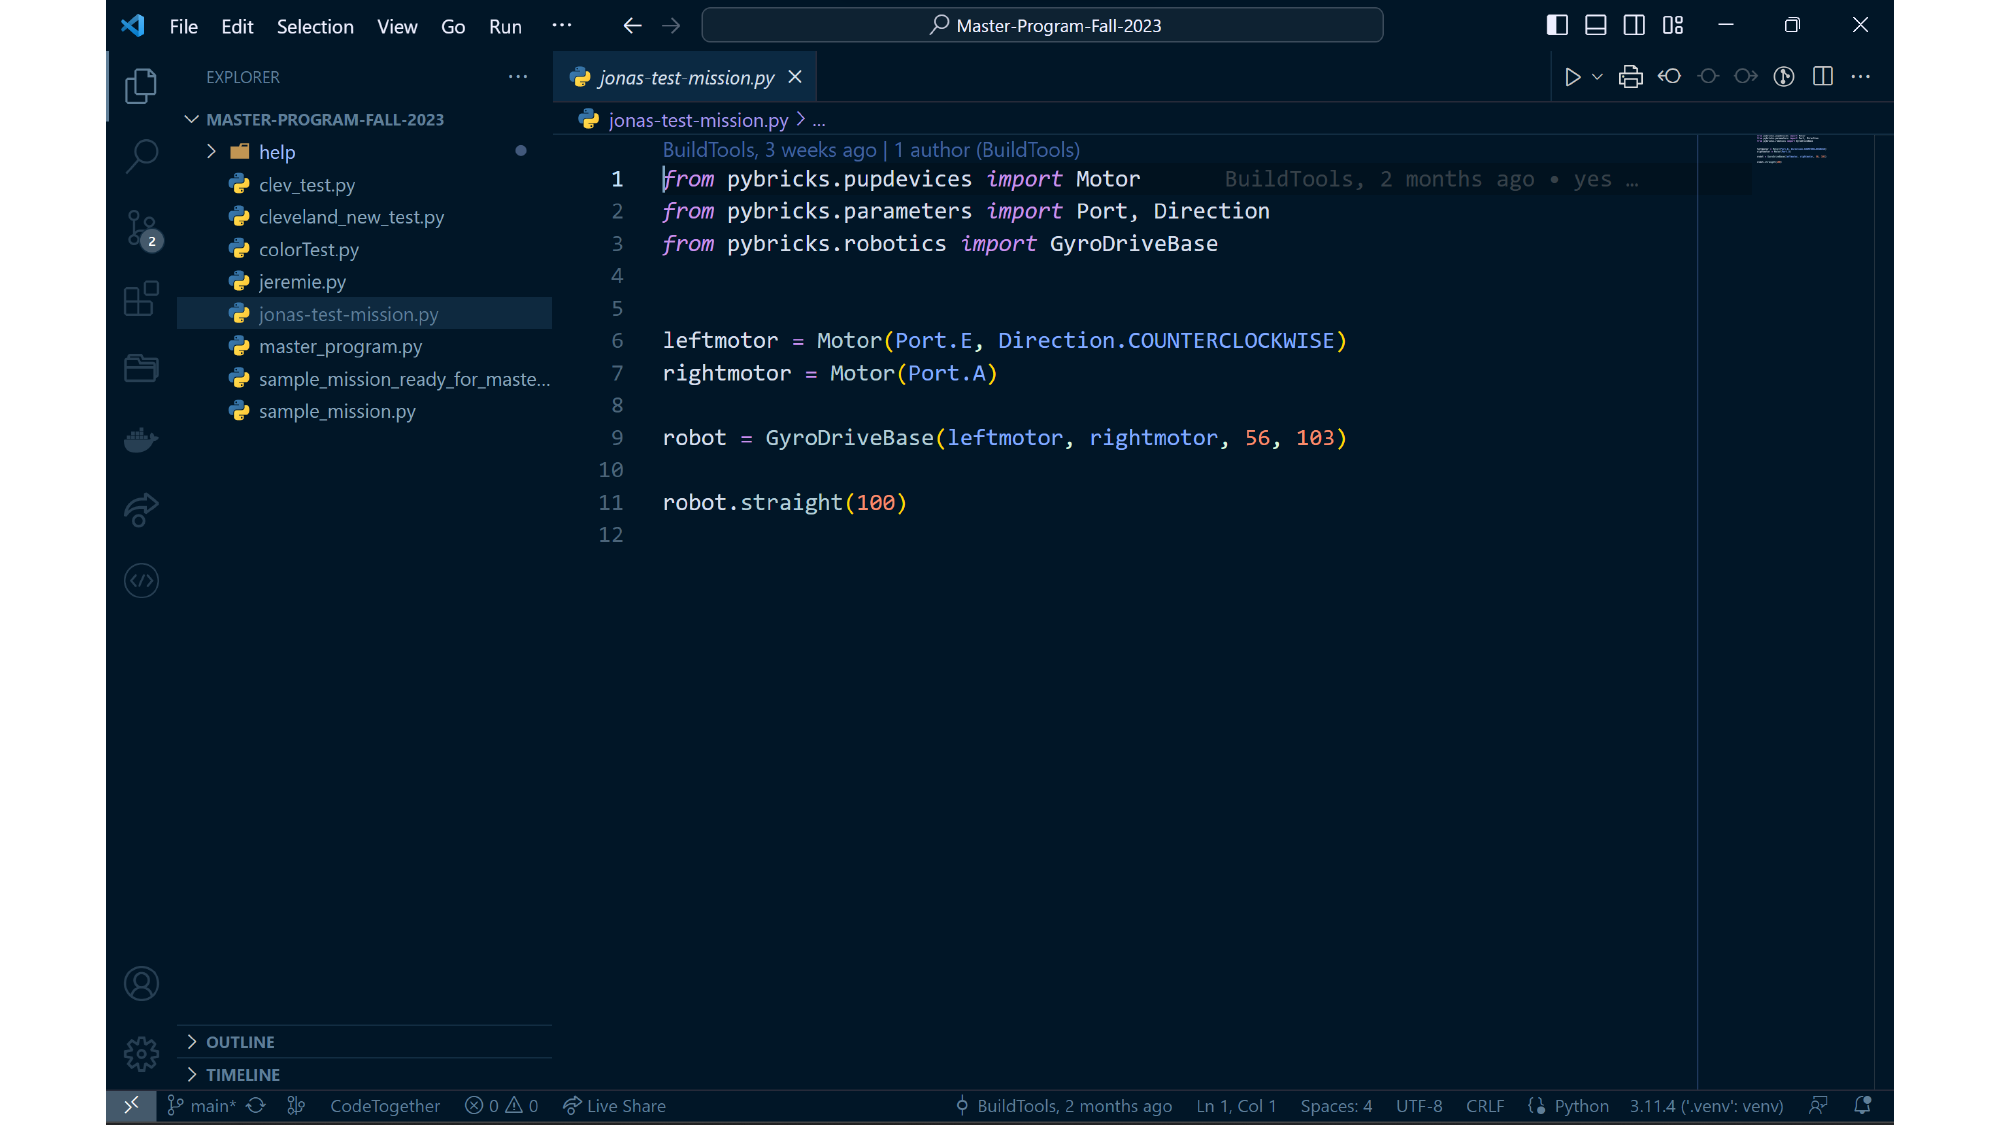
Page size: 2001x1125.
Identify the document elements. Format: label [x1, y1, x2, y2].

picture [106, 0, 1894, 1125]
